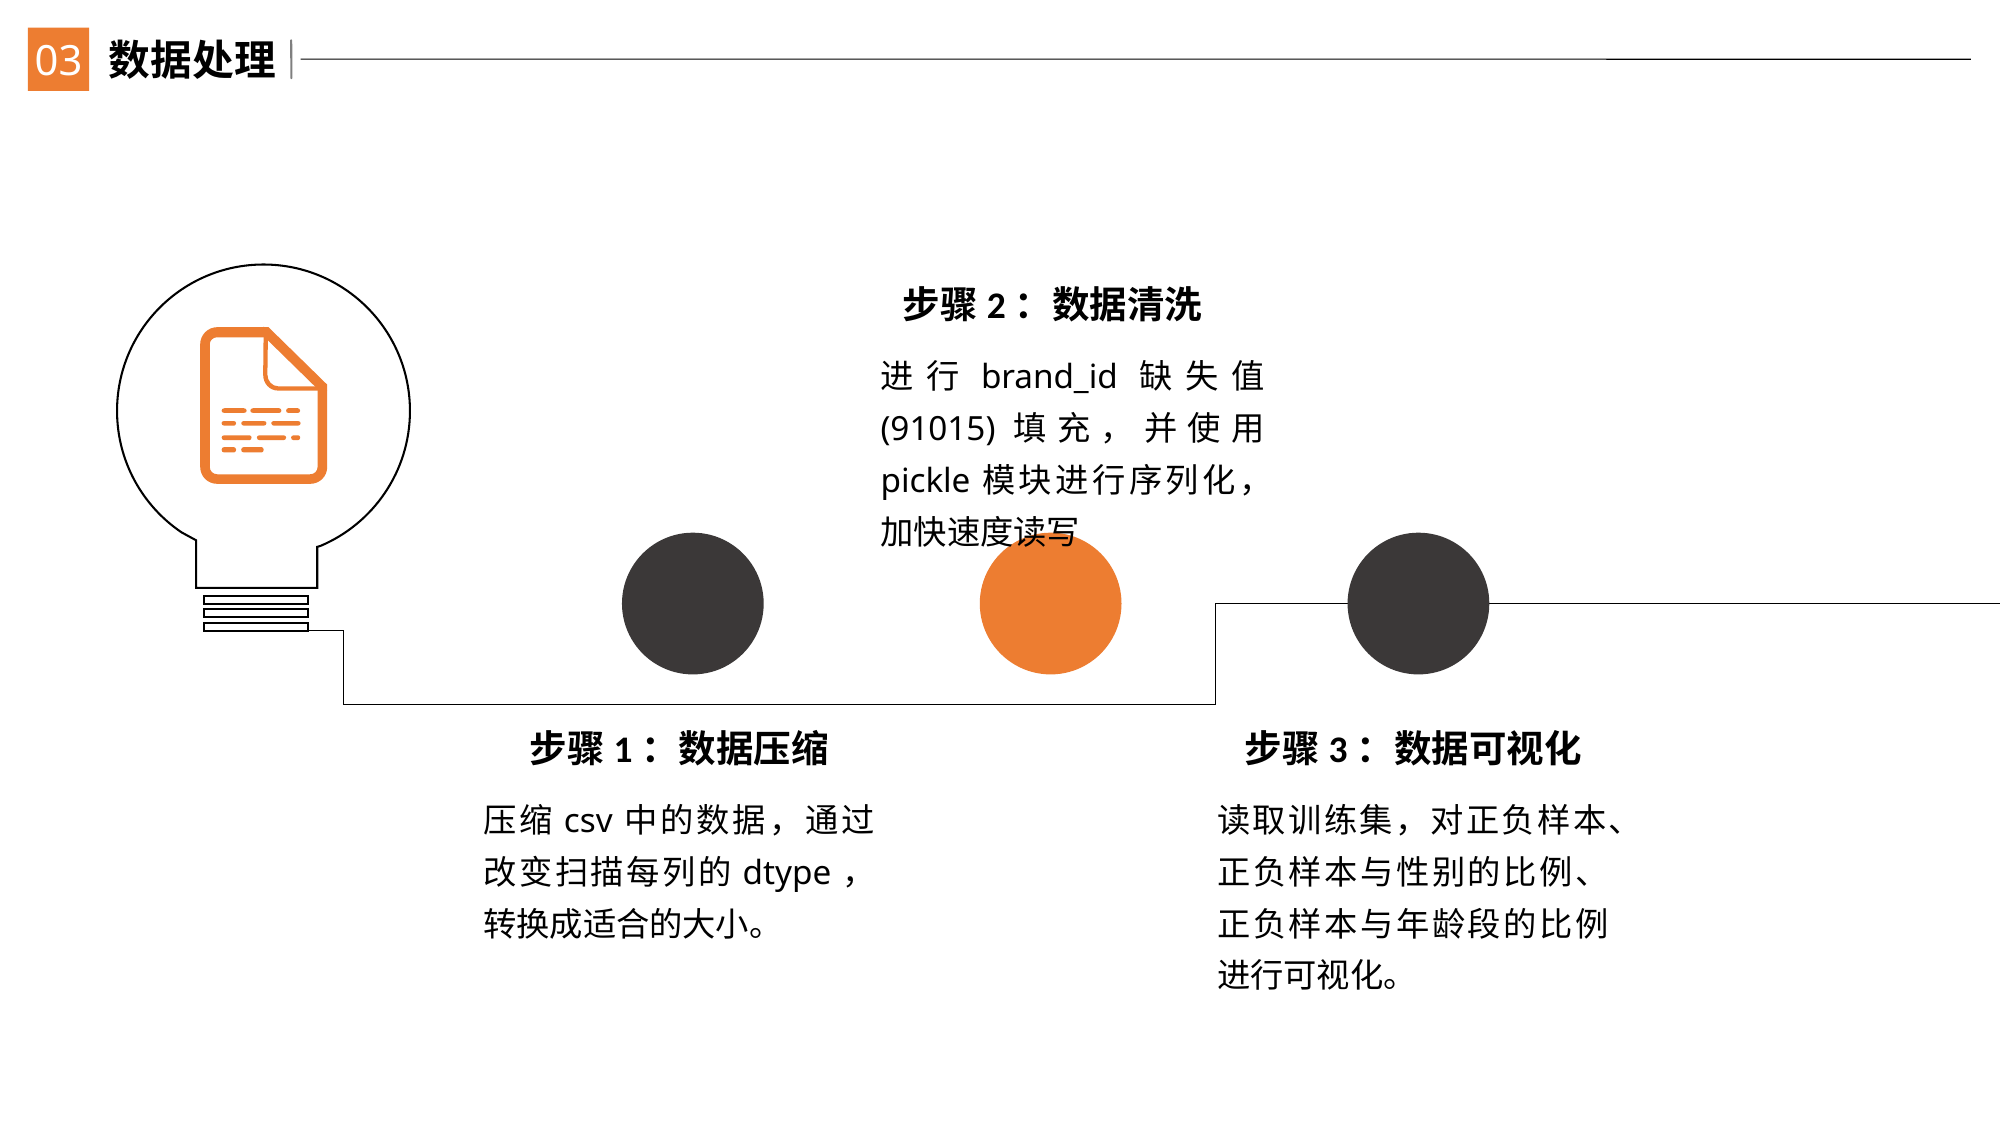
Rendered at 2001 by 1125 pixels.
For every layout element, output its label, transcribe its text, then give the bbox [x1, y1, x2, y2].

text_box 读取训练集，对正负样本、正负样本与性别的比例、正负样本与年龄段的比例进行可视化。 [1202, 779, 1624, 1002]
text_box 步骤1：数据压缩 [492, 717, 866, 778]
text_box 数据处理 [130, 26, 301, 92]
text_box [117, 264, 2000, 705]
text_box 步骤3：数据可视化 [1226, 717, 1600, 778]
text_box 03 [0, 26, 130, 92]
text_box 压缩csv中的数据，通过改变扫描每列的dtype，转换成适合的大小。 [468, 779, 890, 951]
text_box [200, 326, 328, 484]
